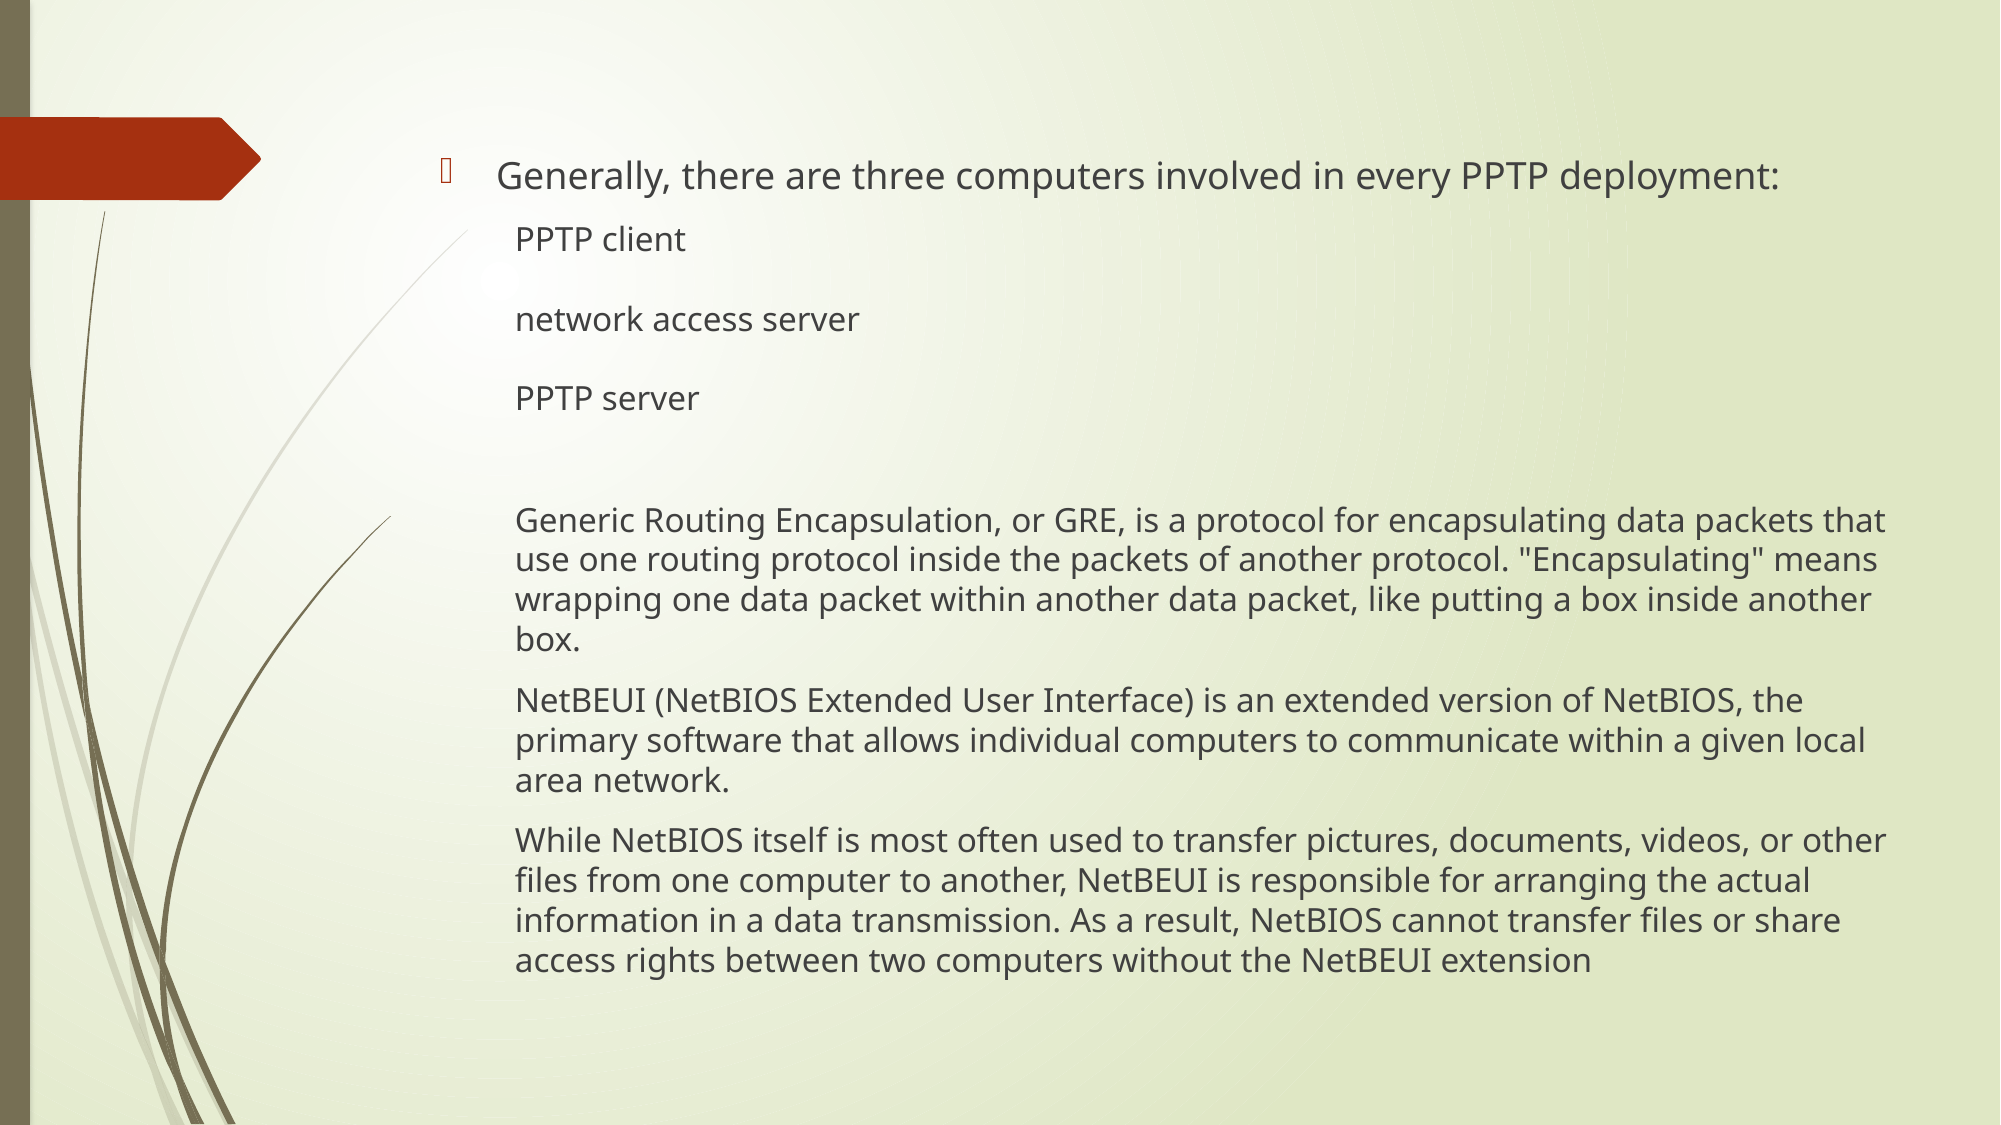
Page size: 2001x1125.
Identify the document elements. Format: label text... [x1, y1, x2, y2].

list Generally, there are three computers involved in every PPTP deployment: PPTP client network access server PPTP server Generic Routing Encapsulation, or GRE, is a protocol for encapsulating data packets that use one routing protocol inside the packets of another protocol. "Encapsulating" means wrapping one data packet within another data packet, like putting a box inside another box. NetBEUI (NetBIOS Extended User Interface) is an extended version of NetBIOS, the primary software that allows individual computers to communicate within a given local area network. While NetBIOS itself is most often used to transfer pictures, documents, videos, or other files from one computer to another, NetBEUI is responsible for arranging the actual information in a data transmission. As a result, NetBIOS cannot transfer files or share access rights between two computers without the NetBEUI extension [424, 144, 1931, 1070]
